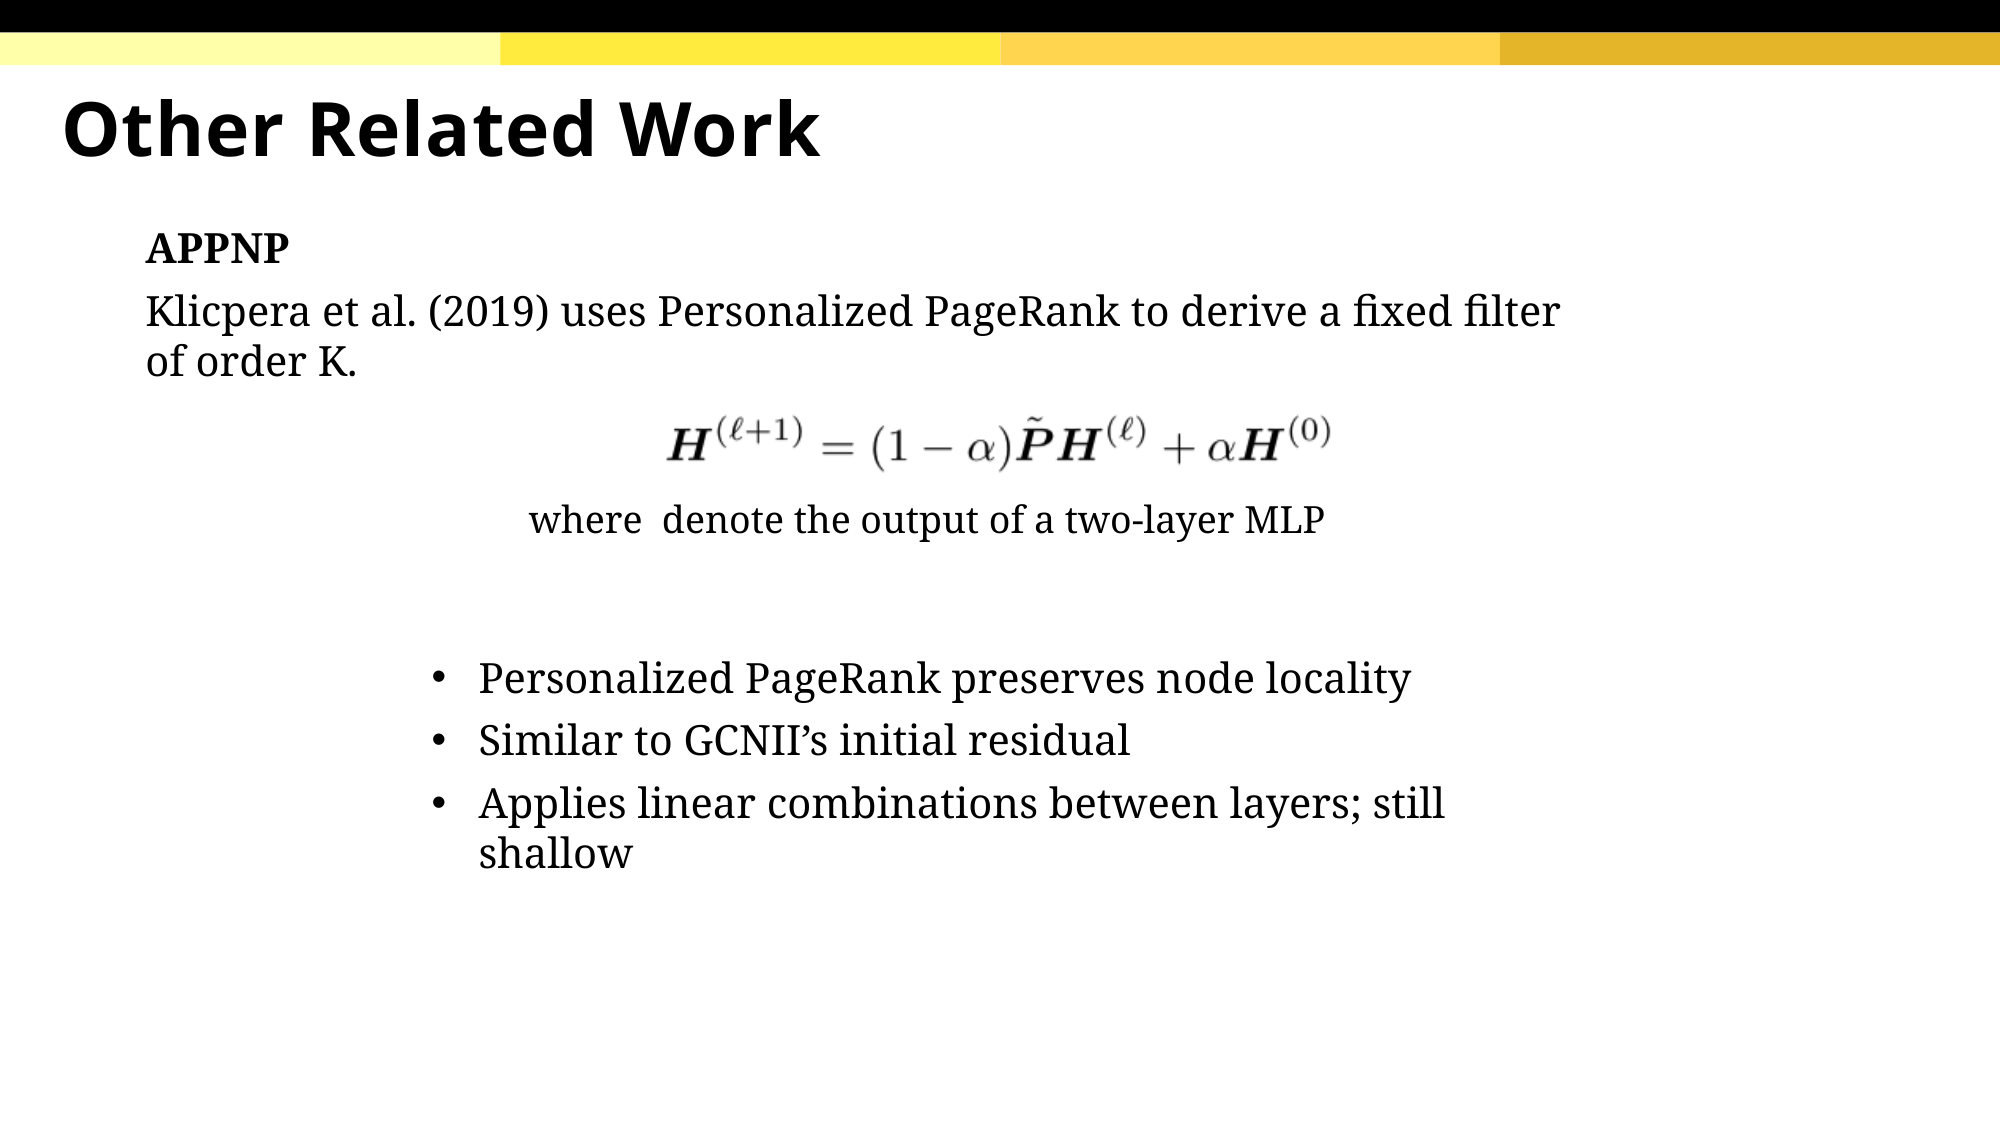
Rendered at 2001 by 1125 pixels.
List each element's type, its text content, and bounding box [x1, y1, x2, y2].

title Other Related Work [45, 59, 1944, 207]
text_box Personalized PageRank preserves node locality Similar to GCNII’s initial residual Applies linear combinations between layers; still shallow [416, 644, 1598, 942]
text_box APPNP Klicpera et al. (2019) uses Personalized PageRank to derive a fixed filter of order K. [130, 214, 1614, 392]
picture [664, 393, 1335, 477]
